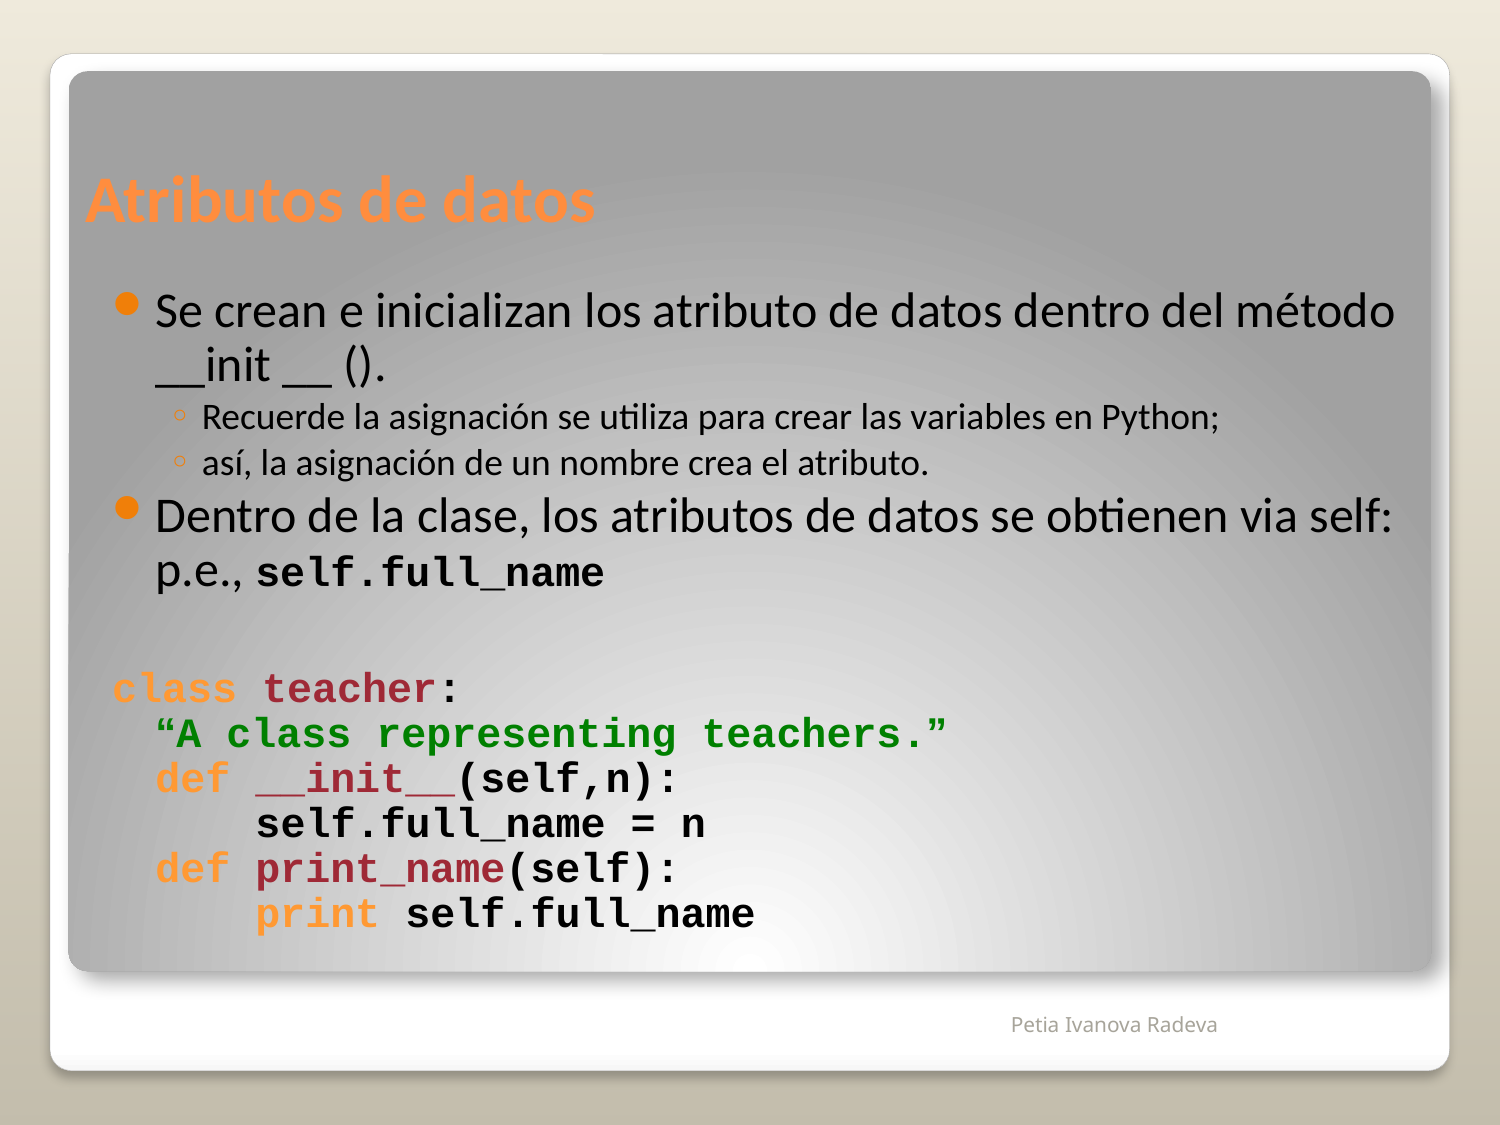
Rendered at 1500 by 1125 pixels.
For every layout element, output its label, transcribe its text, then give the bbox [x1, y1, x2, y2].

list Se crean e inicializan los atributo de datos dentro del método __init __ (). Recuerde la asignación se utiliza para crear las variables en Python; así, la asignación de un nombre crea el atributo. Dentro de la clase, los atributos de datos se obtienen via self: p.e., self.full_name class teacher: “A class representing teachers.” def __init__(self,n): self.full_name = n def print_name(self): print self.full_name [82, 269, 1425, 957]
title Atributos de datos [70, 70, 1413, 243]
